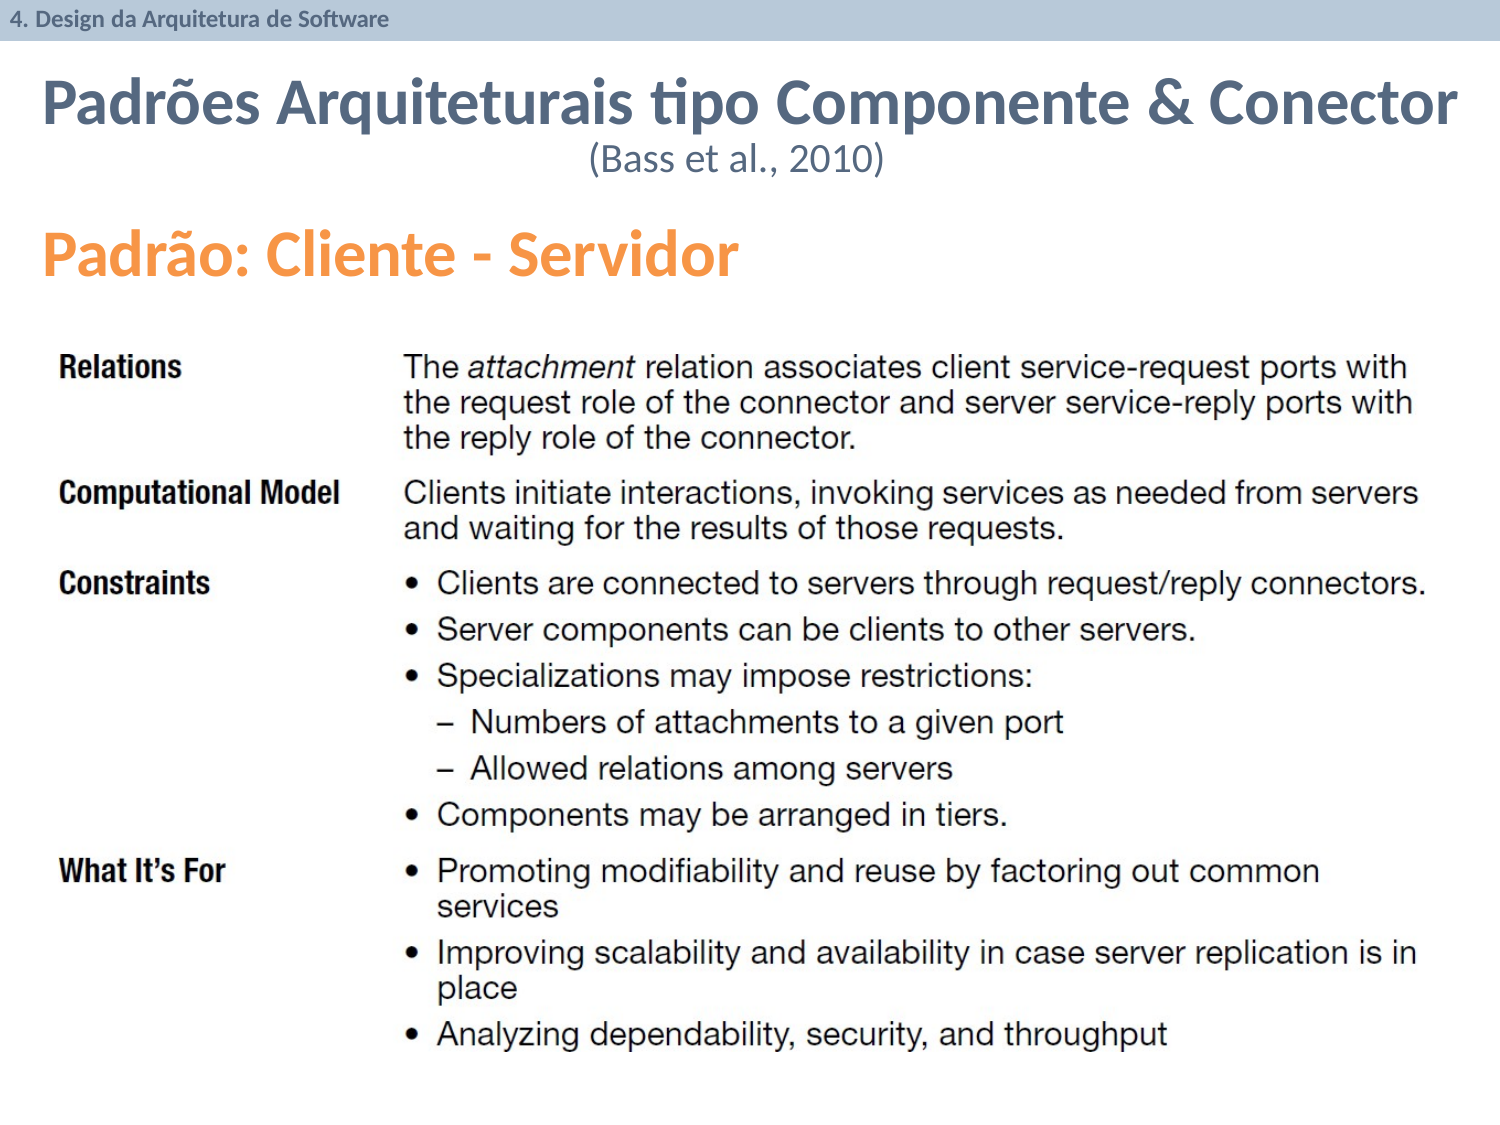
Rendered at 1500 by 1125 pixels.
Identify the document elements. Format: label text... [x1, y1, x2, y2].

text_box Padrão: Cliente - Servidor [40, 208, 748, 291]
picture [58, 354, 1425, 1052]
text_box Padrões Arquiteturais tipo Componente & Conector [40, 55, 1470, 138]
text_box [0, 0, 1500, 44]
text_box (Bass et al., 2010) [585, 128, 889, 181]
